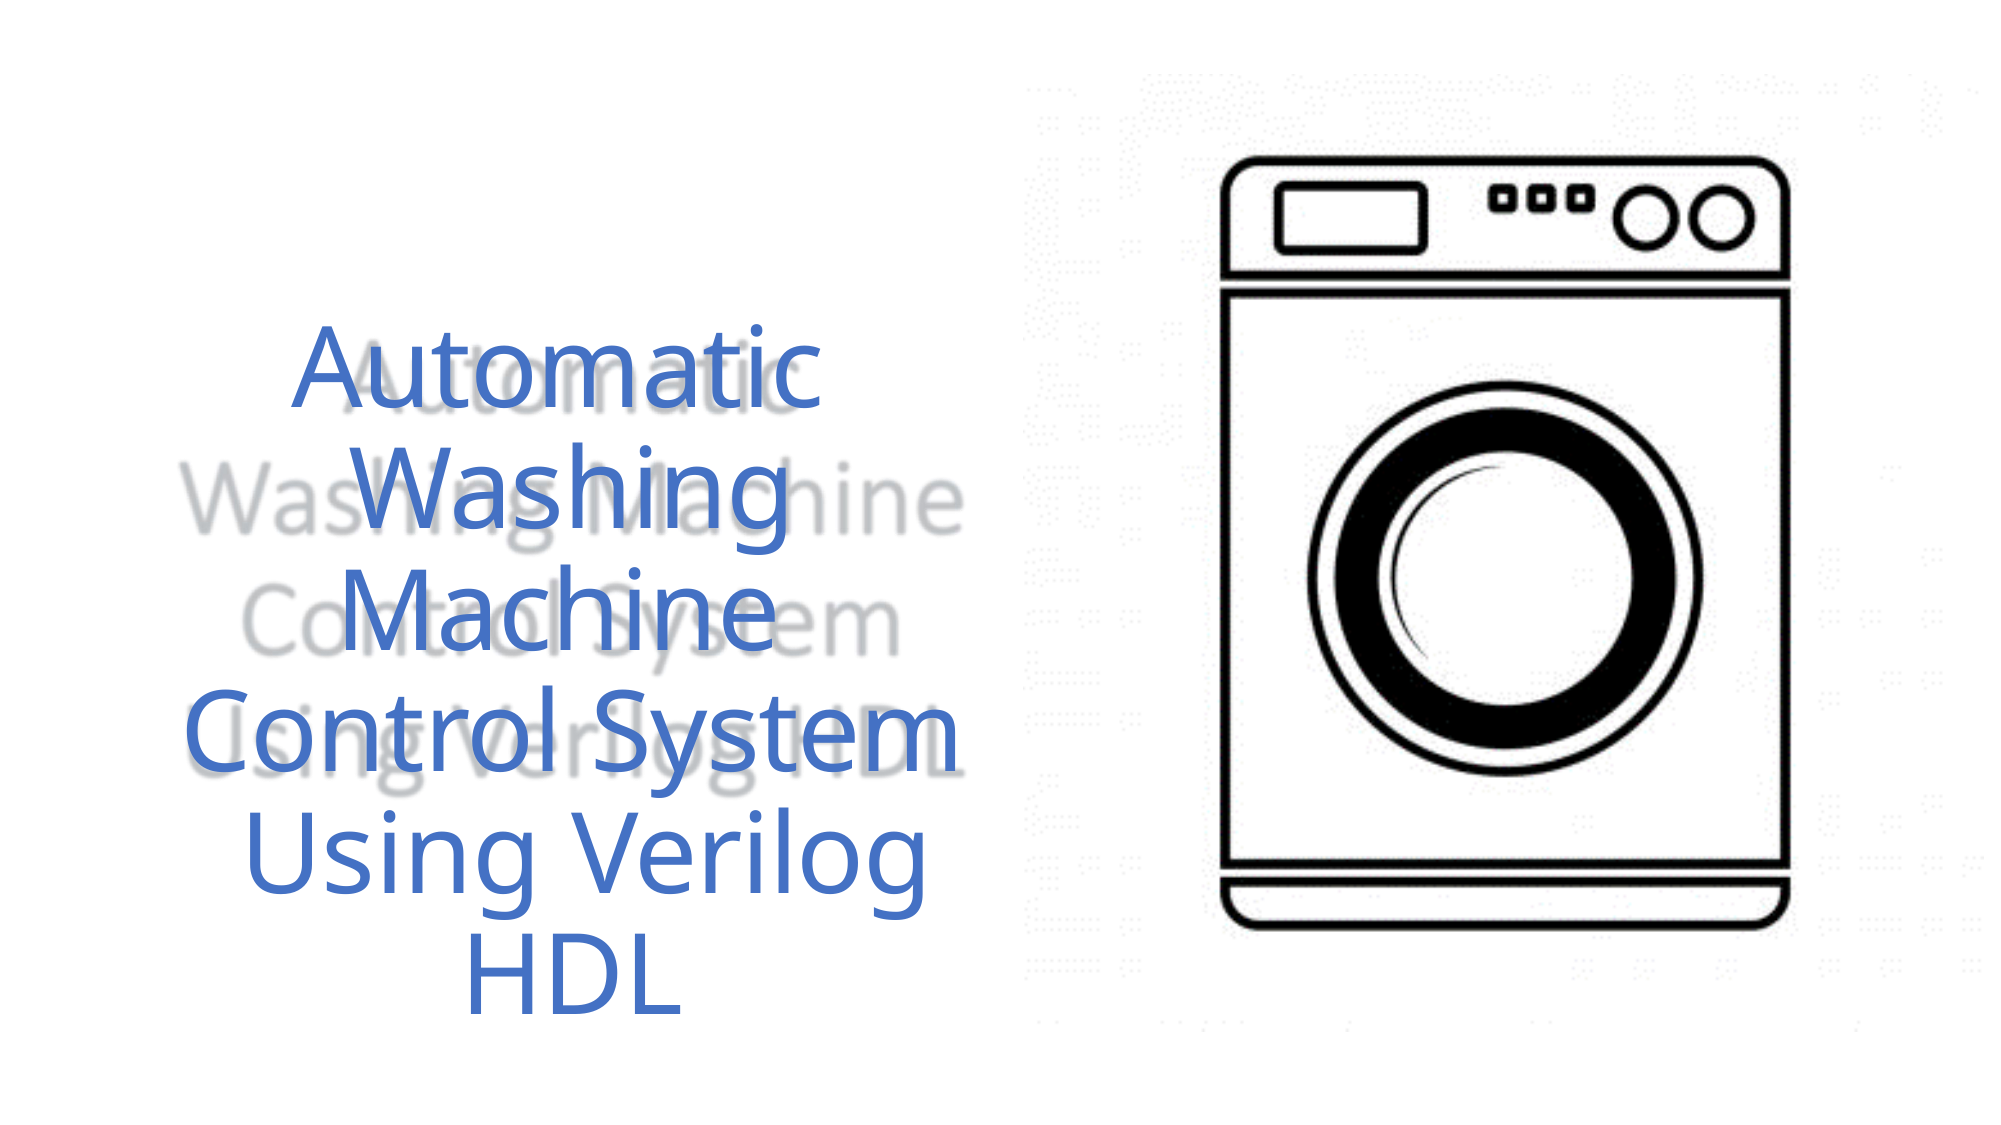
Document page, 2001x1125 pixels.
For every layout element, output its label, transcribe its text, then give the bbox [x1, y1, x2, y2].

text_box Automatic Washing Machine Control System Using Verilog HDL [173, 294, 970, 334]
picture [1023, 74, 1984, 1033]
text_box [102, 335, 1063, 880]
text_box Automatic Washing Machine Control System Using Verilog HDL [173, 888, 970, 1040]
